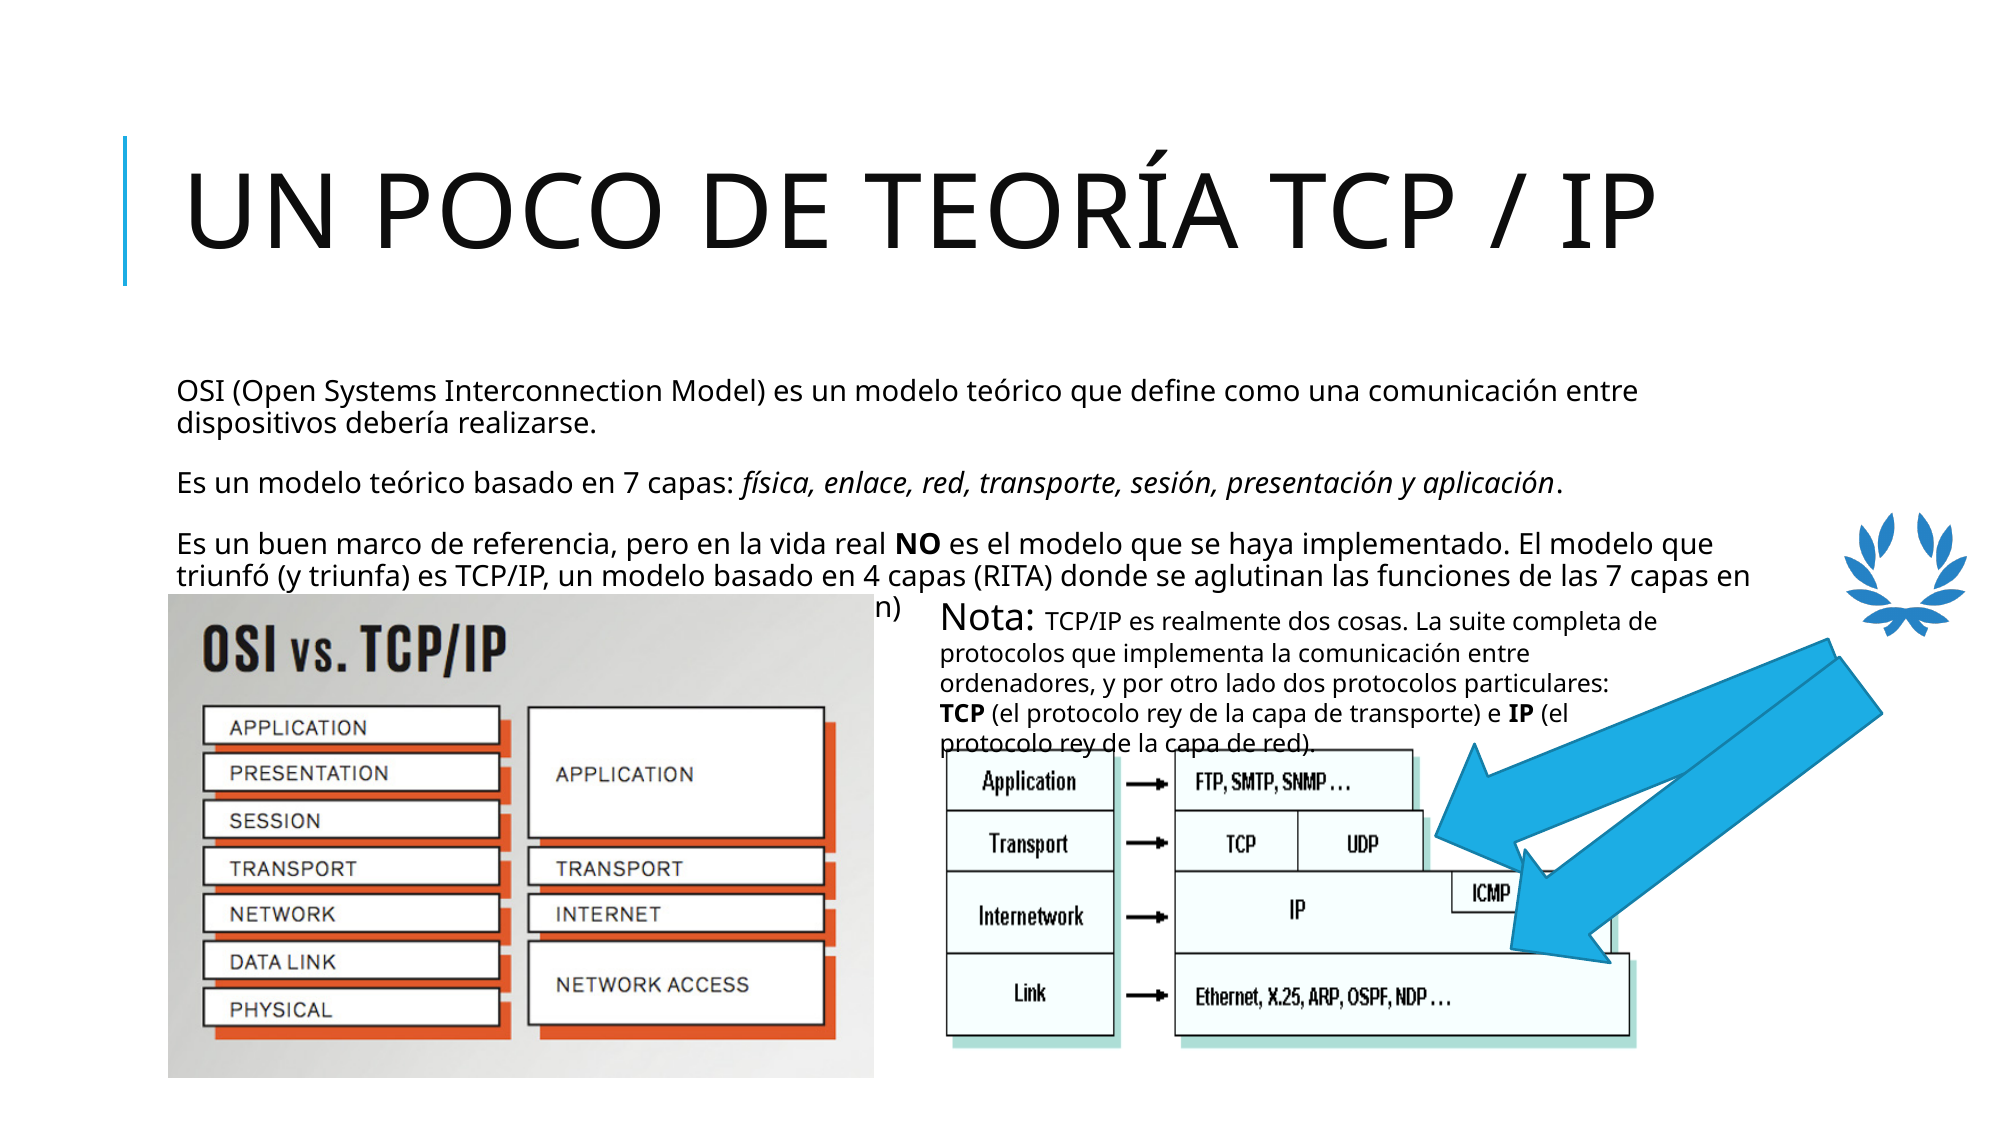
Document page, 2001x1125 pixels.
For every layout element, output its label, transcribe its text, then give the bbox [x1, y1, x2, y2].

picture [167, 594, 875, 1078]
picture [924, 726, 1656, 1078]
text_box Nota: TCP/IP es realmente dos cosas. La suite completa de protocolos que implementa la comunicación entre ordenadores, y por otro lado dos protocolos particulares: TCP (el protocolo rey de la capa de transporte) e IP (el protocolo rey de la capa de red). [924, 585, 1677, 722]
picture [1830, 499, 1982, 651]
list OSI (Open Systems Interconnection Model) es un modelo teórico que define como una comunicación entre dispositivos debería realizarse. Es un modelo teórico basado en 7 capas: física, enlace, red, transporte, sesión, presentación y aplicación. Es un buen marco de referencia, pero en la vida real NO es el modelo que se haya implementado. El modelo que triunfó (y triunfa) es TCP/IP, un modelo basado en 4 capas (RITA) donde se aglutinan las funciones de las 7 capas en solo 4 (Red, Internet, Transporte, Sesión y Aplicación) [169, 368, 1764, 1029]
text_box [1662, 658, 1884, 882]
text_box [1621, 639, 1834, 785]
title Un poco de teoría TCP / IP [168, 96, 1763, 342]
